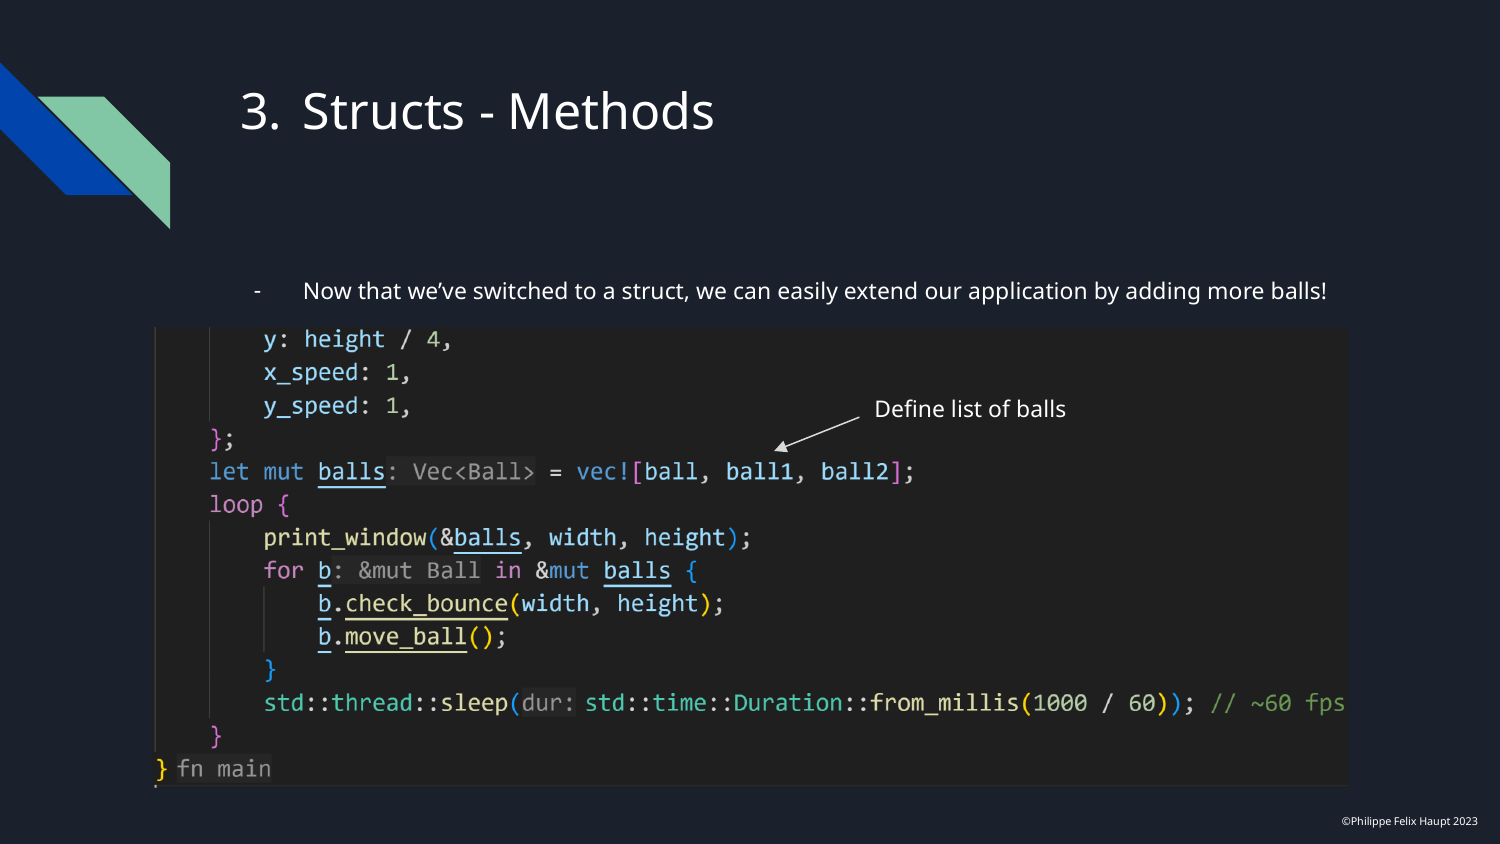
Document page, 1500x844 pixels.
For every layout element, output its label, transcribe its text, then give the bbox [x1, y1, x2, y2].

picture [151, 327, 1349, 788]
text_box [773, 416, 860, 452]
title Structs - Methods [212, 64, 1368, 215]
text_box ©Philippe Felix Haupt 2023 [1326, 801, 1500, 844]
list Now that we’ve switched to a struct, we can easily extend our application by adding more balls! [212, 257, 1368, 735]
